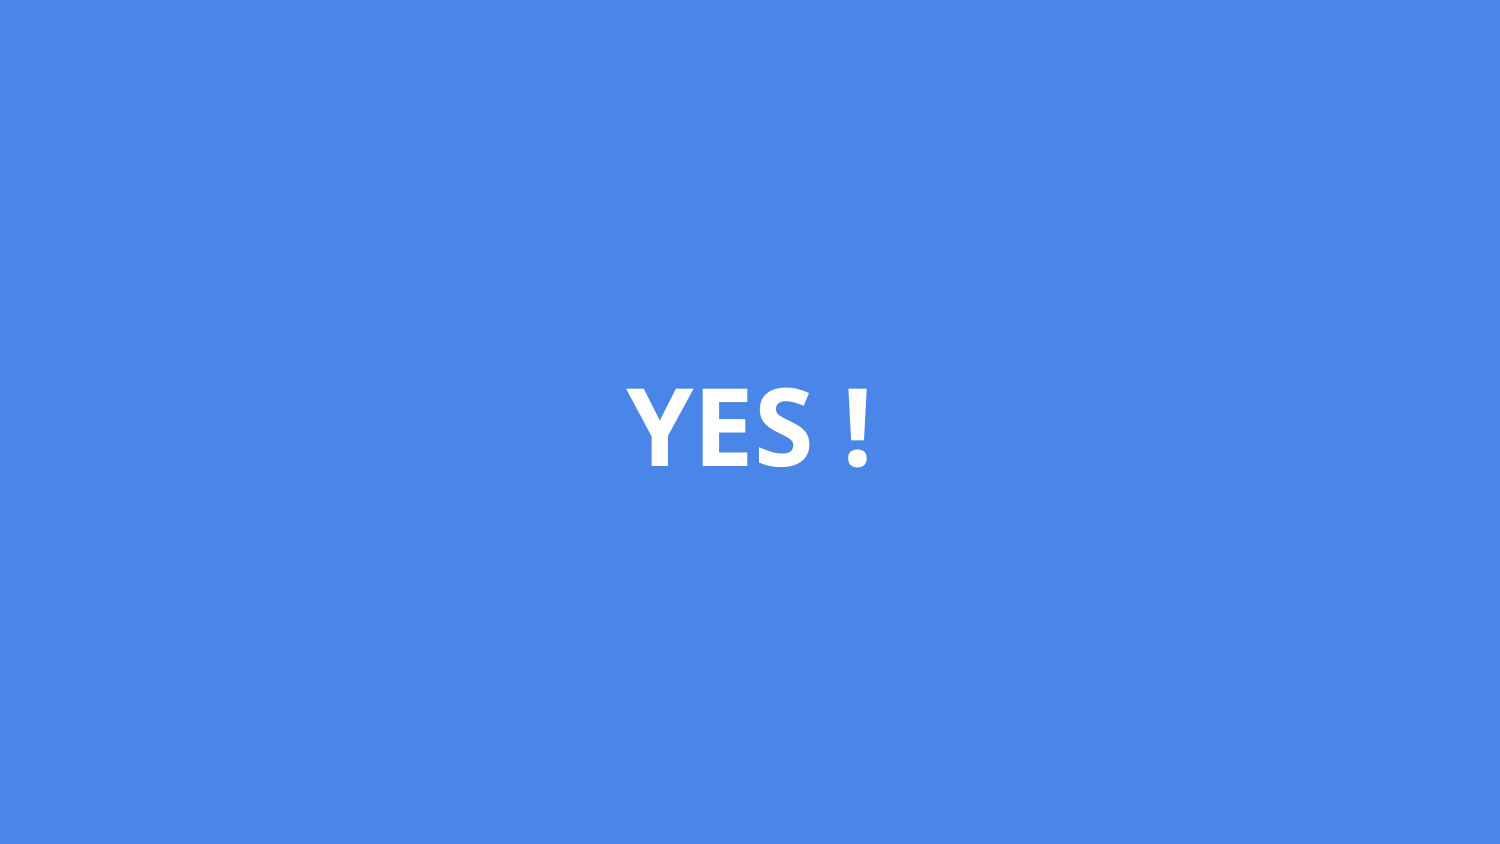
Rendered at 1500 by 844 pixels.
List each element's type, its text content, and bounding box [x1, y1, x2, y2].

title YES ! [51, 340, 1449, 503]
